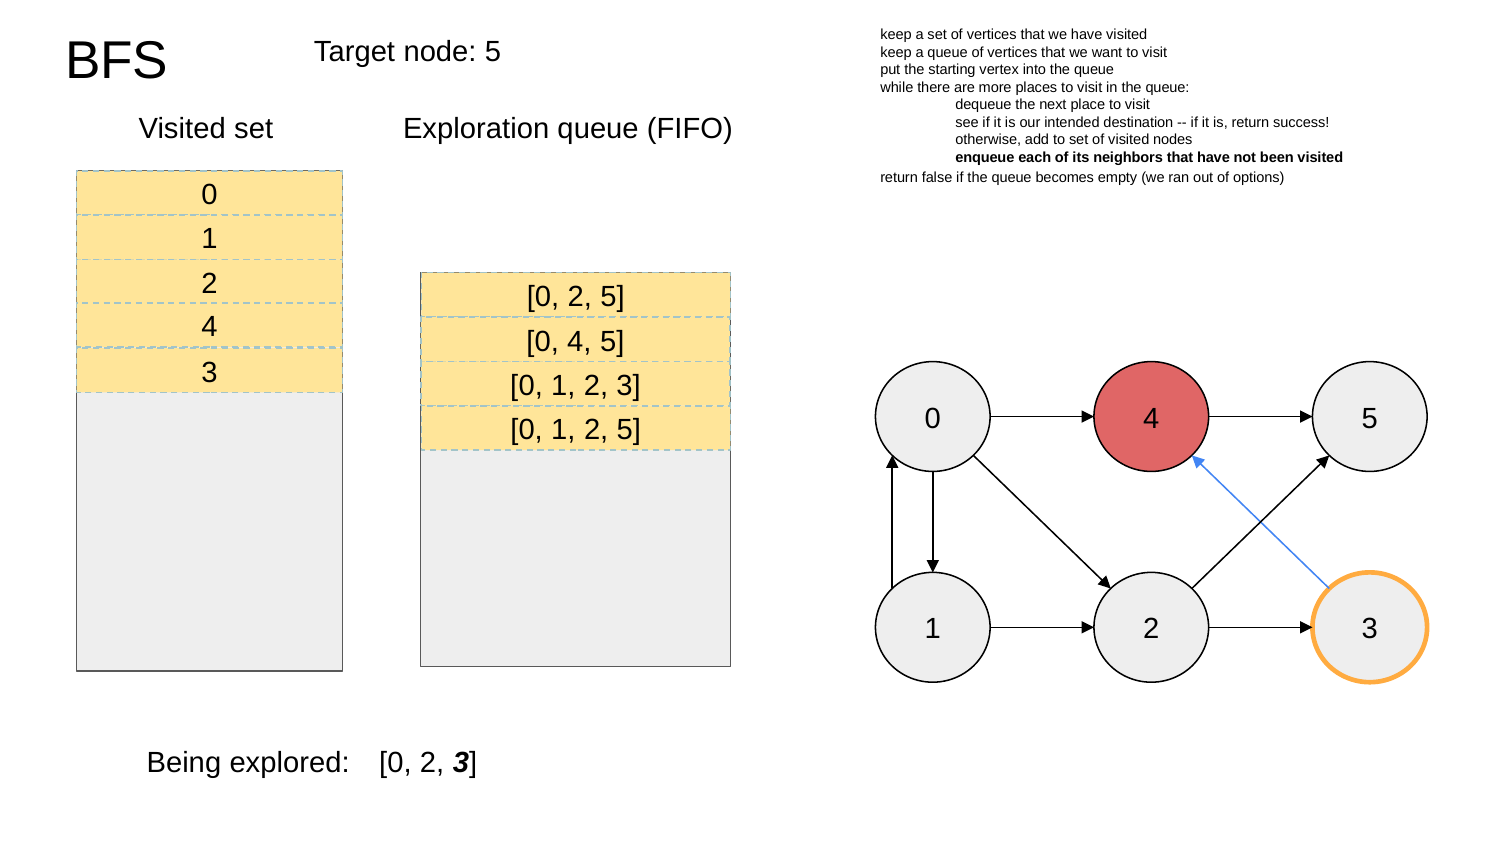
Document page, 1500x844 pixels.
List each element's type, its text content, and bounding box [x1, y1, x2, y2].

text_box [0, 1, 2, 3] [421, 361, 731, 405]
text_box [875, 361, 1428, 683]
text_box Visited set [123, 94, 296, 159]
text_box [0, 4, 5] [420, 317, 730, 362]
text_box 4 [76, 302, 343, 348]
text_box [76, 393, 343, 671]
text_box 2 [76, 259, 343, 302]
text_box [420, 362, 731, 667]
text_box Exploration queue (FIFO) [388, 94, 764, 159]
title BFS [50, 10, 317, 104]
text_box [0, 2, 5] [421, 272, 731, 318]
text_box Being explored: [131, 728, 364, 794]
text_box Target node: 5 [299, 17, 526, 83]
text_box 3 [76, 348, 343, 393]
text_box 0 [76, 170, 343, 215]
text_box 1 [76, 215, 343, 259]
text_box keep a set of vertices that we have visited keep a queue of vertices that we want to visit put the starting vertex into the queue while there are more places to visit in the queue: dequeue the next place to visit see if it is our intended destination -- if it is, return success! otherwise, add to set of visited nodes enqueue each of its neighbors that have not been visited return false if the queue becomes empty (we ran out of options) [865, 10, 1400, 200]
text_box [0, 2, 3] [364, 728, 502, 794]
text_box [0, 1, 2, 5] [421, 405, 731, 451]
